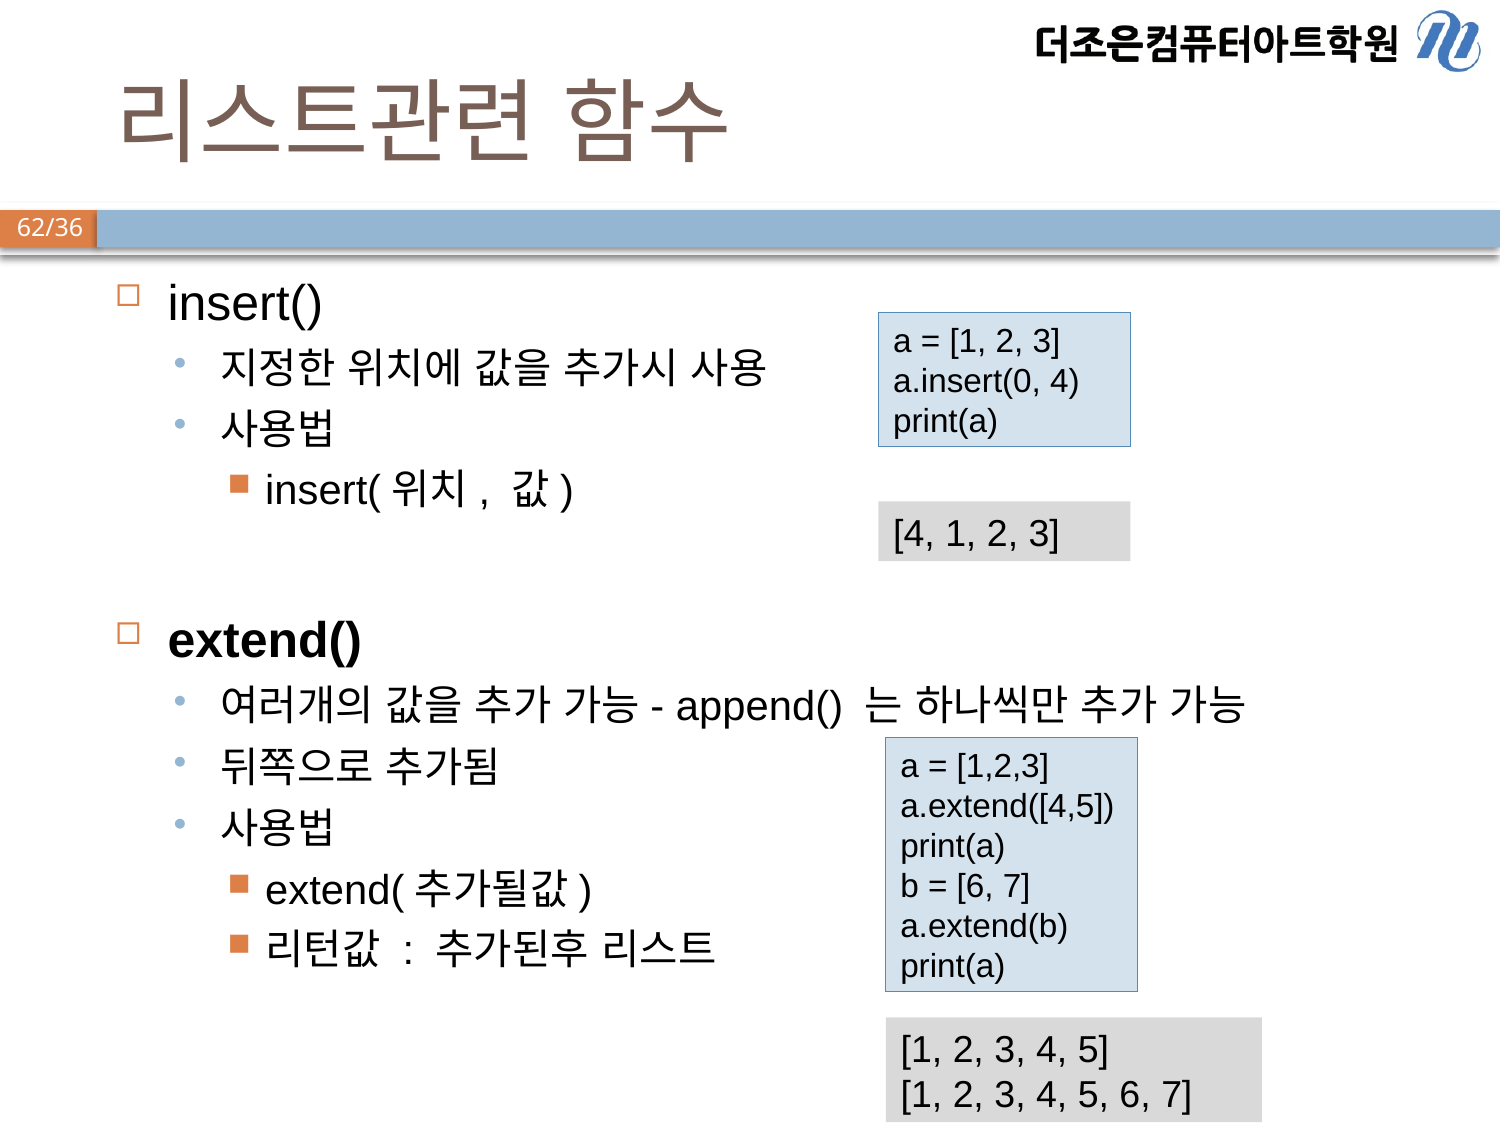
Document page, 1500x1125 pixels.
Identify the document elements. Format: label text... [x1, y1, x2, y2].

list insert() 지정한 위치에 값을 추가시 사용 사용법 insert(위치, 값) extend() 여러개의 값을 추가 가능- append() 는 하나씩만 추가 가능 뒤쪽으로 추가됨 사용법 extend(추가될값) 리턴값 : 추가된후 리스트 [100, 262, 1438, 1083]
text_box a = [1, 2, 3] a.insert(0, 4) print(a) [878, 312, 1131, 447]
picture [1015, 2, 1500, 79]
text_box [1, 2, 3, 4, 5] [1, 2, 3, 4, 5, 6, 7] [885, 1017, 1262, 1123]
text_box a = [1,2,3] a.extend([4,5]) print(a) b = [6, 7] a.extend(b) print(a) [885, 737, 1138, 992]
text_box [4, 1, 2, 3] [878, 501, 1131, 562]
title 리스트관련 함수 [100, 37, 1438, 200]
